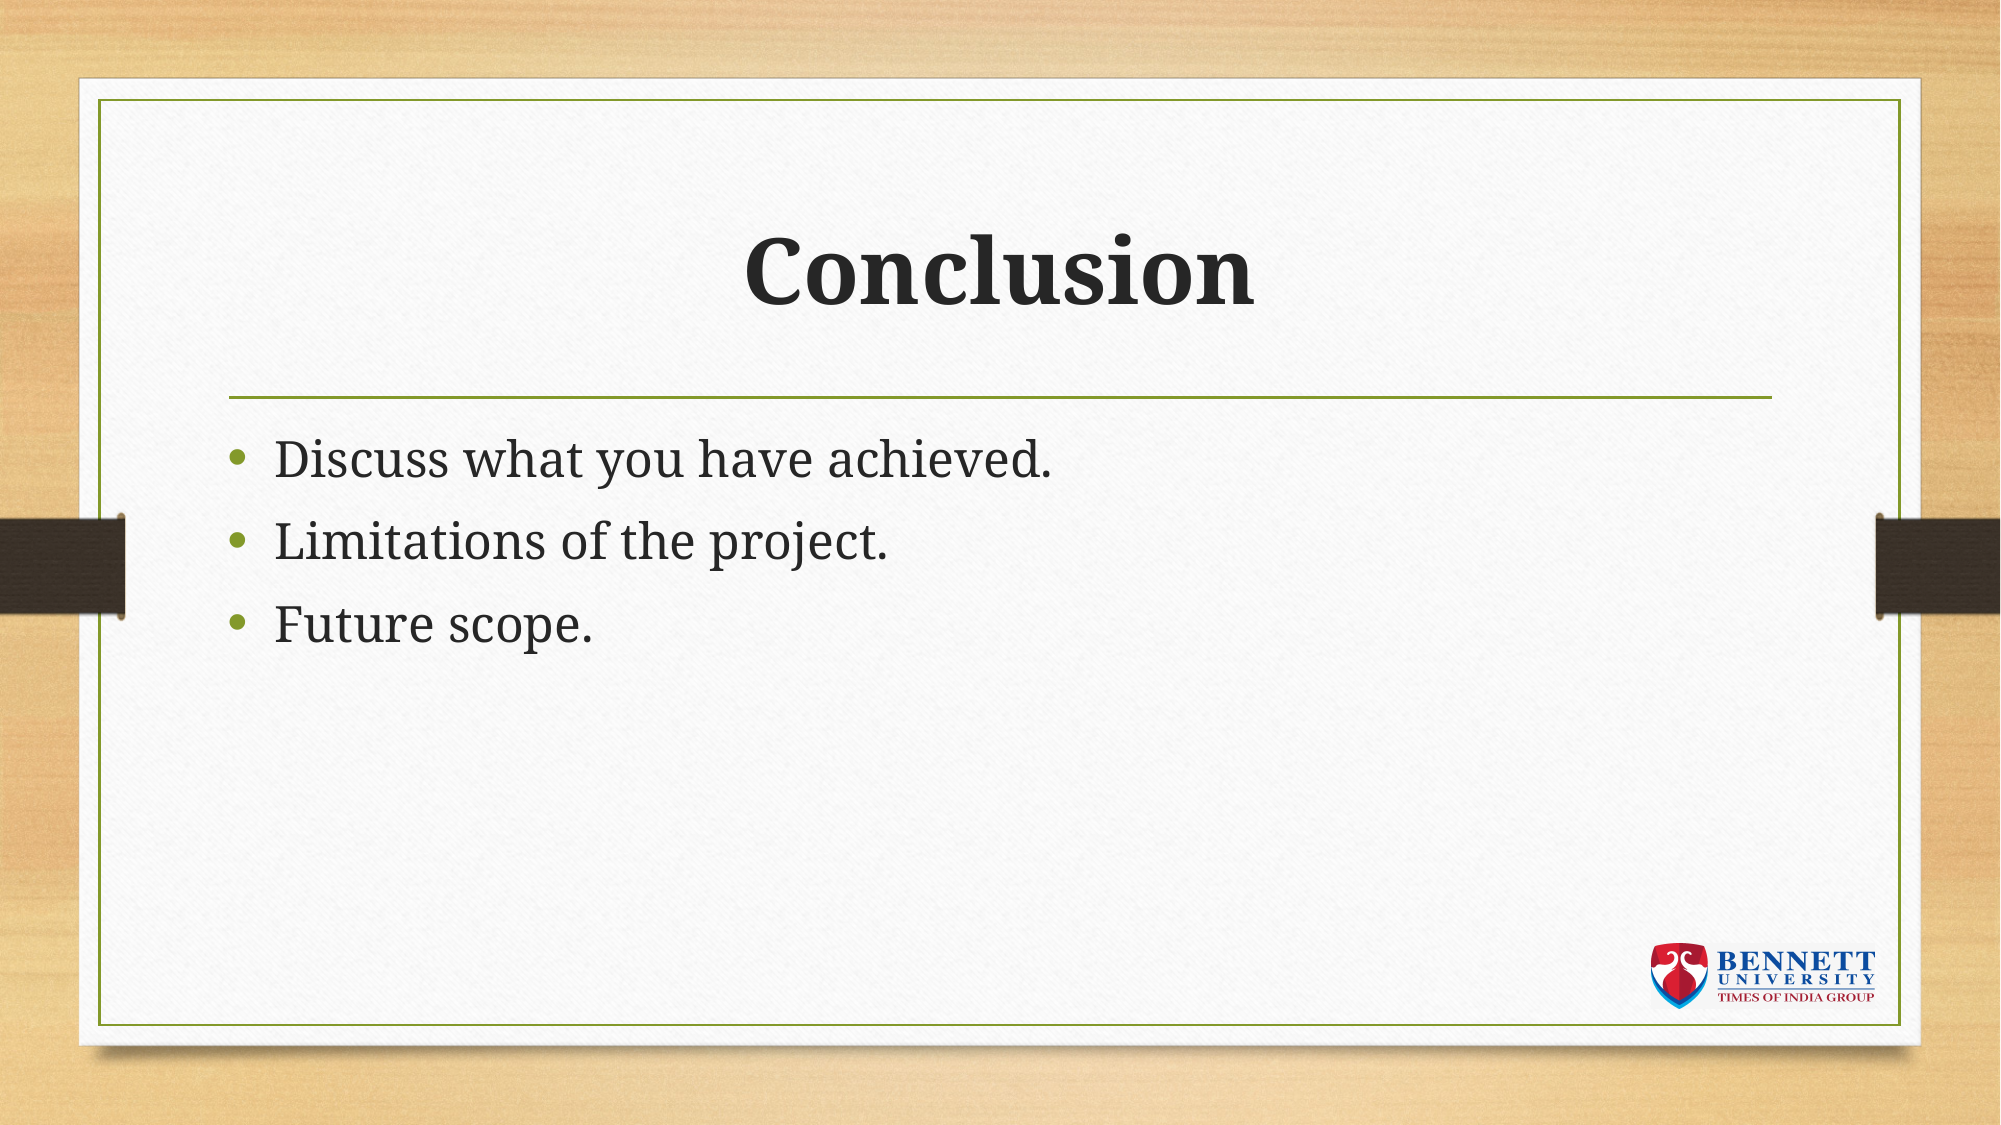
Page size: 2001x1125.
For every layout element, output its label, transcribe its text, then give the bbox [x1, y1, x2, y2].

list Discuss what you have achieved. Limitations of the project. Future scope. [212, 419, 1788, 964]
title Conclusion [212, 161, 1788, 375]
picture [0, 0, 2001, 1125]
